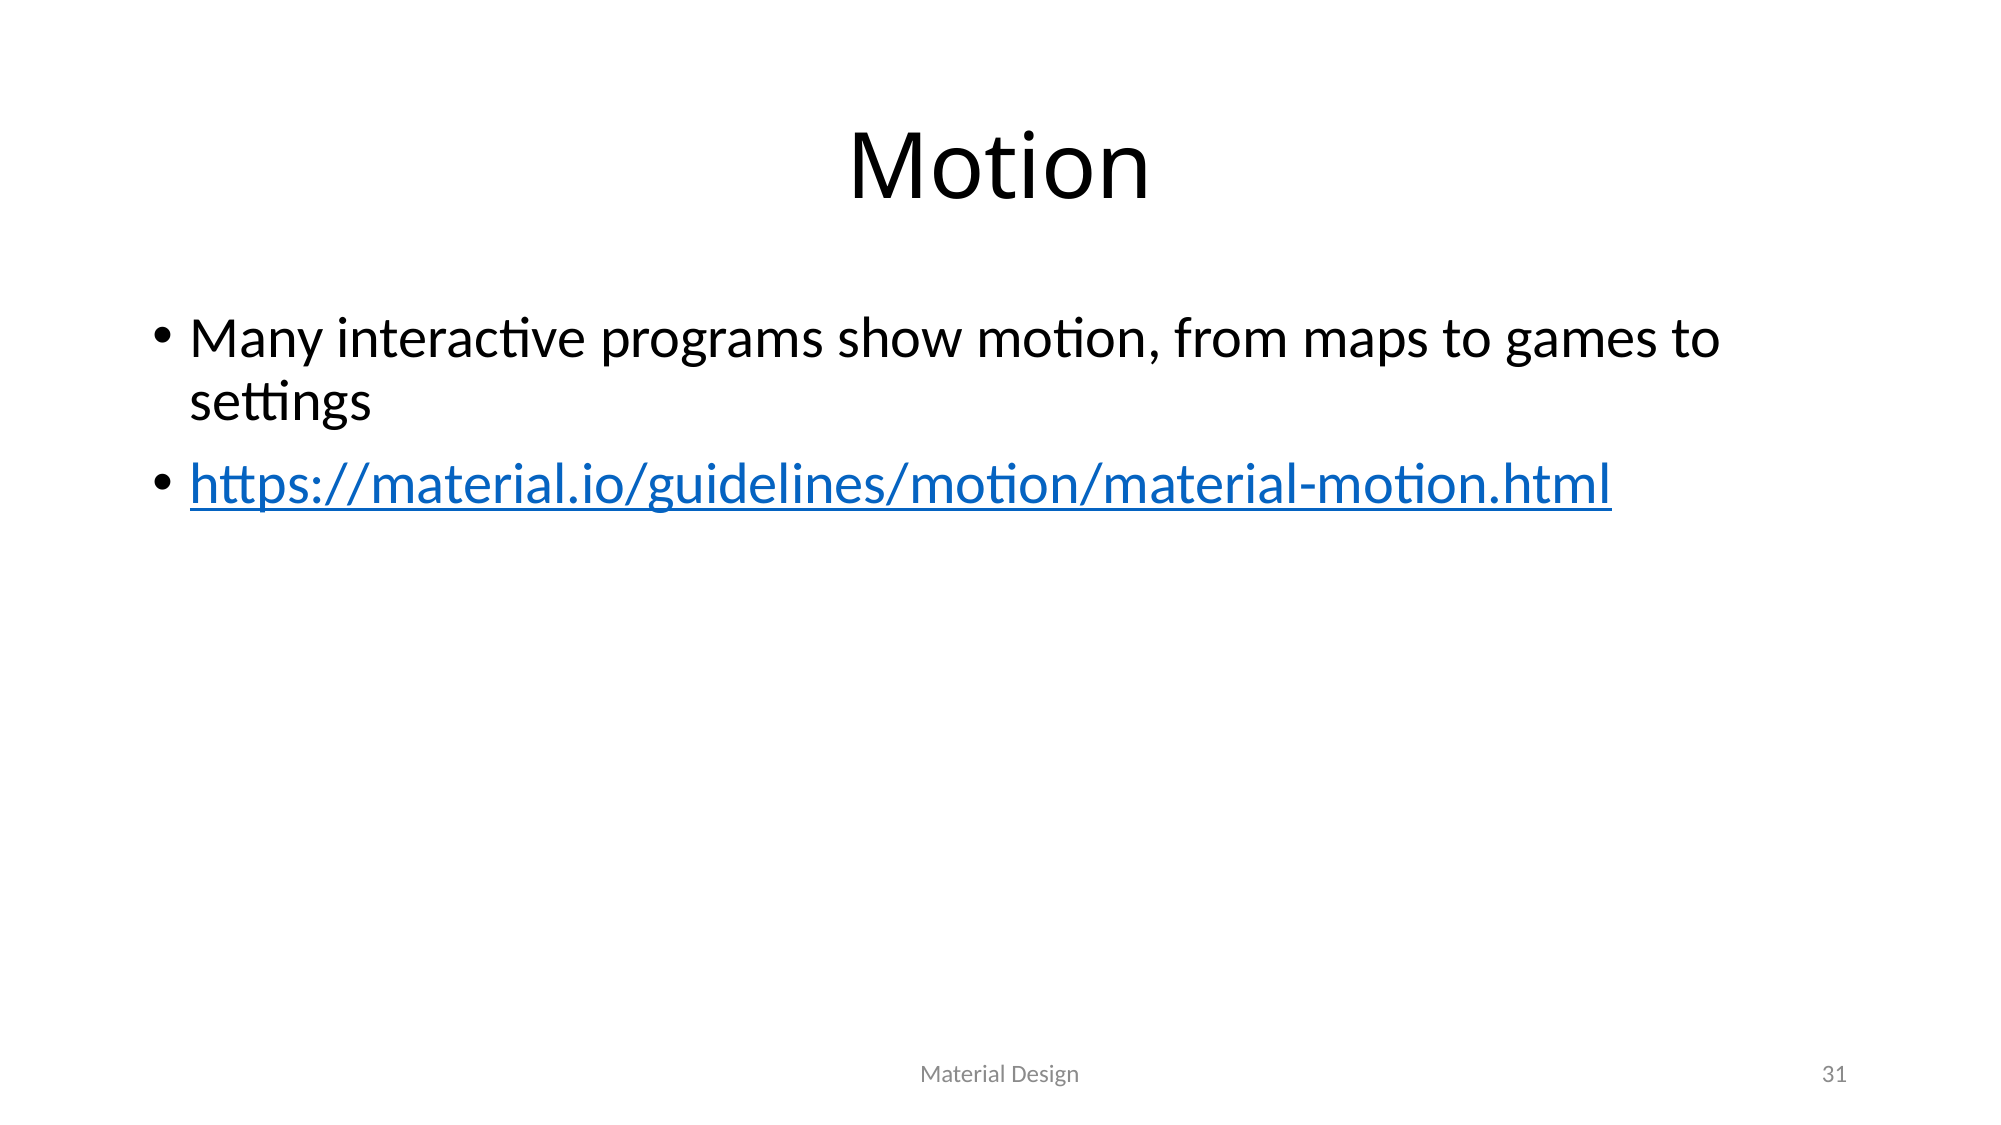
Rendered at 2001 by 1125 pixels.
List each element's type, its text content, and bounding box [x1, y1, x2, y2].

footer Material Design [662, 1042, 1338, 1103]
slide_number 31 [1412, 1042, 1863, 1103]
title Motion [137, 59, 1863, 278]
list Many interactive programs show motion, from maps to games to settings https://material.io/guidelines/motion/material-motion.html [137, 299, 1863, 1014]
